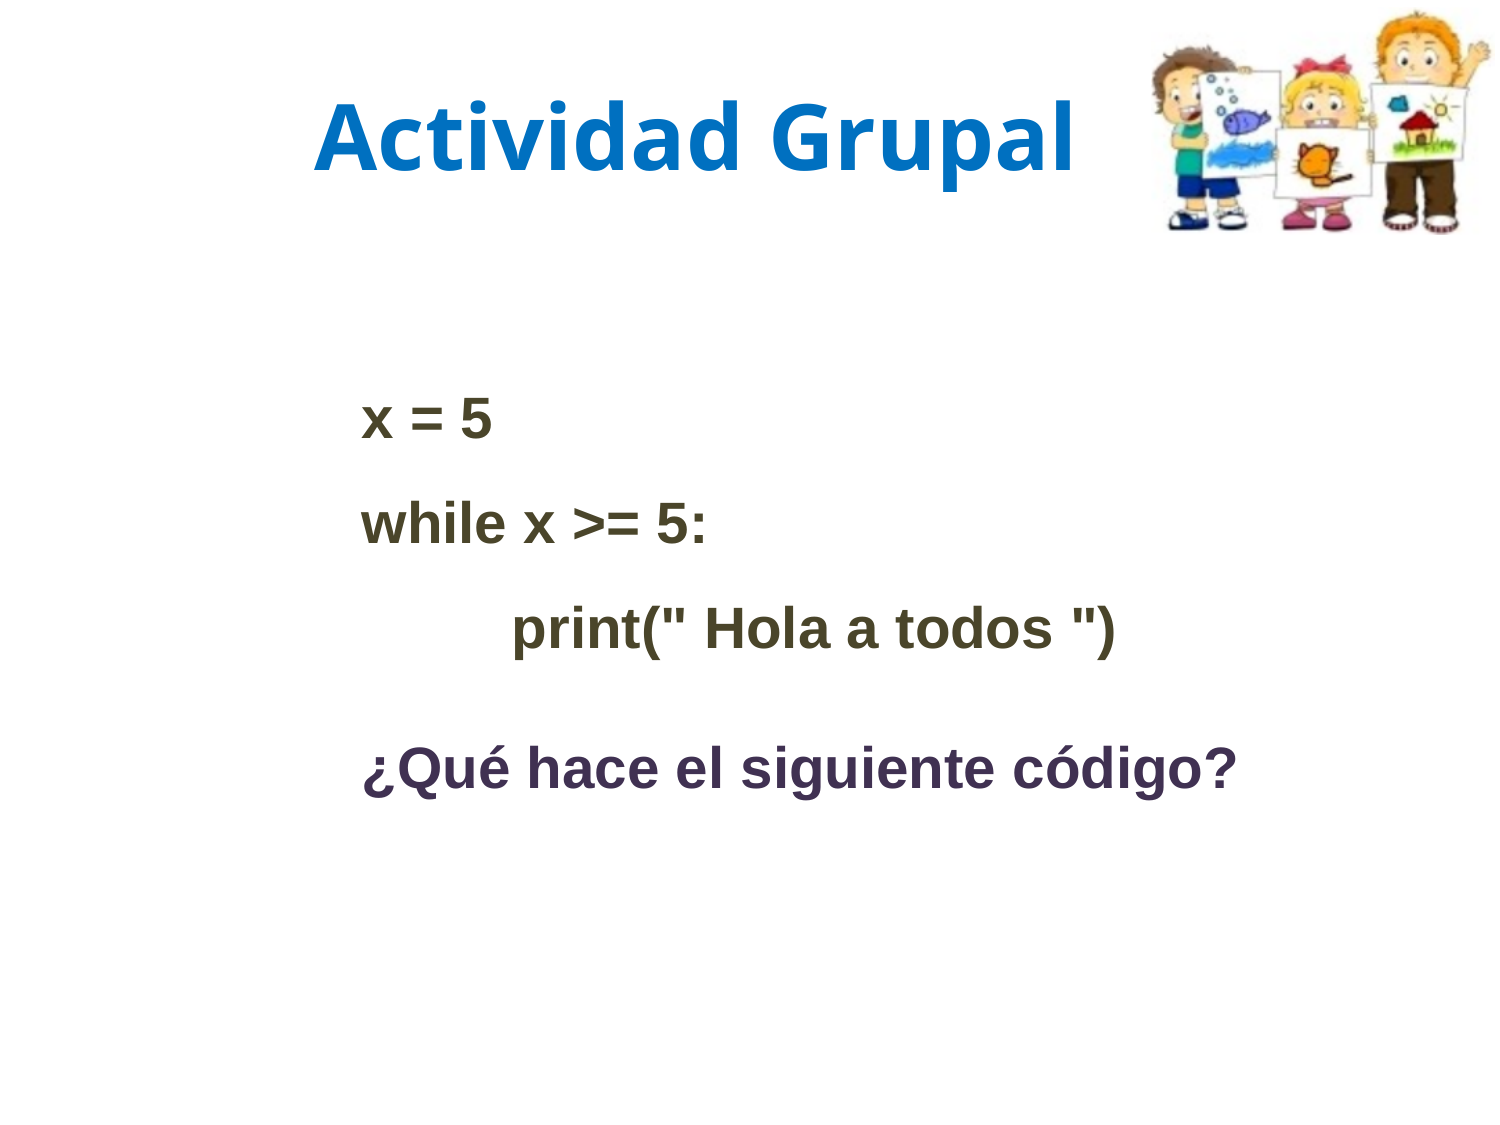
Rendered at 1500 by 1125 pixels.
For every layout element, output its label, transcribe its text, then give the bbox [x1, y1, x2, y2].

text_box Actividad Grupal [218, 7, 1199, 261]
text_box x = 5 while x >= 5: print(" Hola a todos ") ¿Qué hace el siguiente código? [347, 338, 1328, 848]
picture [1151, 6, 1495, 235]
